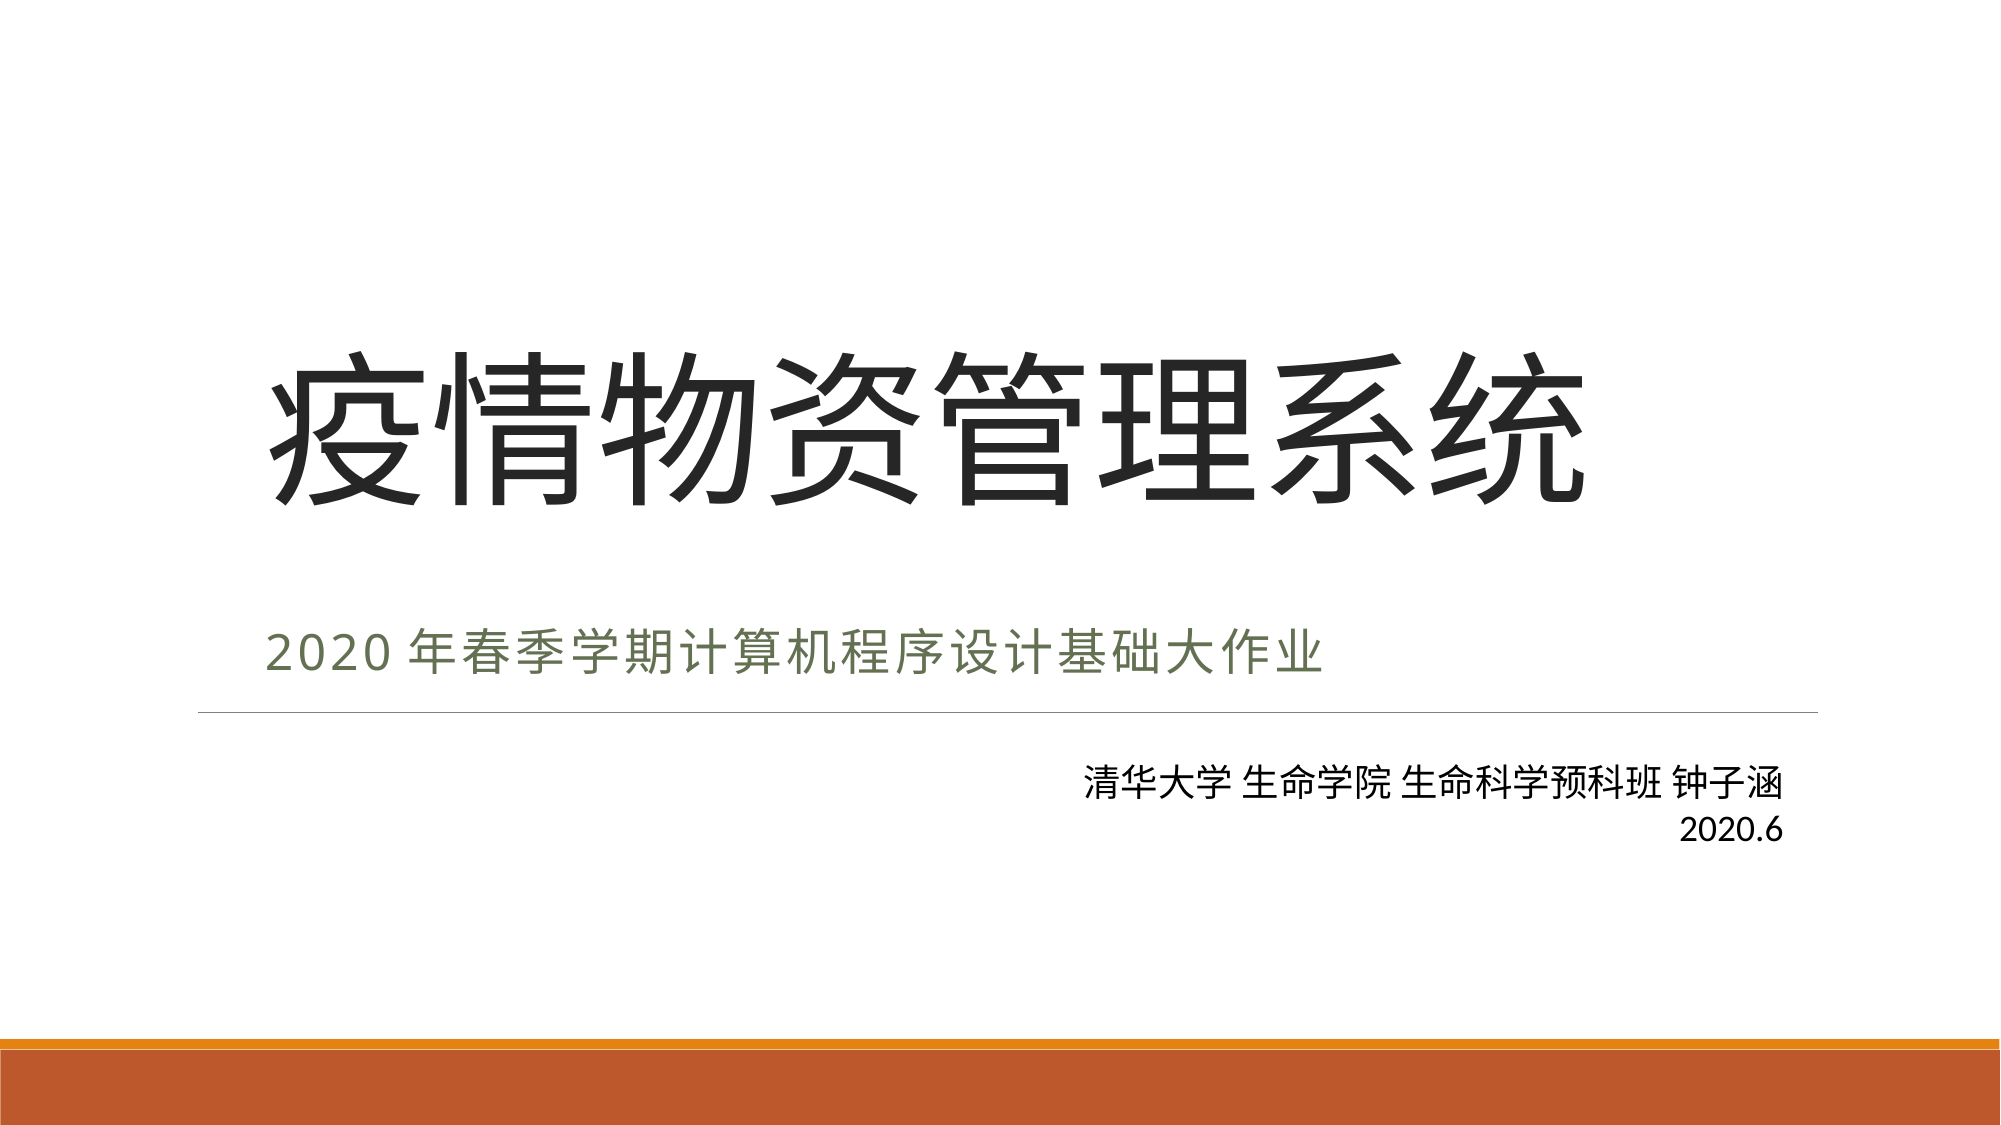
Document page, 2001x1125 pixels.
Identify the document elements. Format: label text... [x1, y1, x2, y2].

subtitle 2020年春季学期计算机程序设计基础大作业 [249, 620, 1750, 708]
title 疫情物资管理系统 [249, 141, 1750, 534]
text_box 清华大学 生命学院 生命科学预科班 钟子涵 2020.6 [697, 751, 1799, 857]
